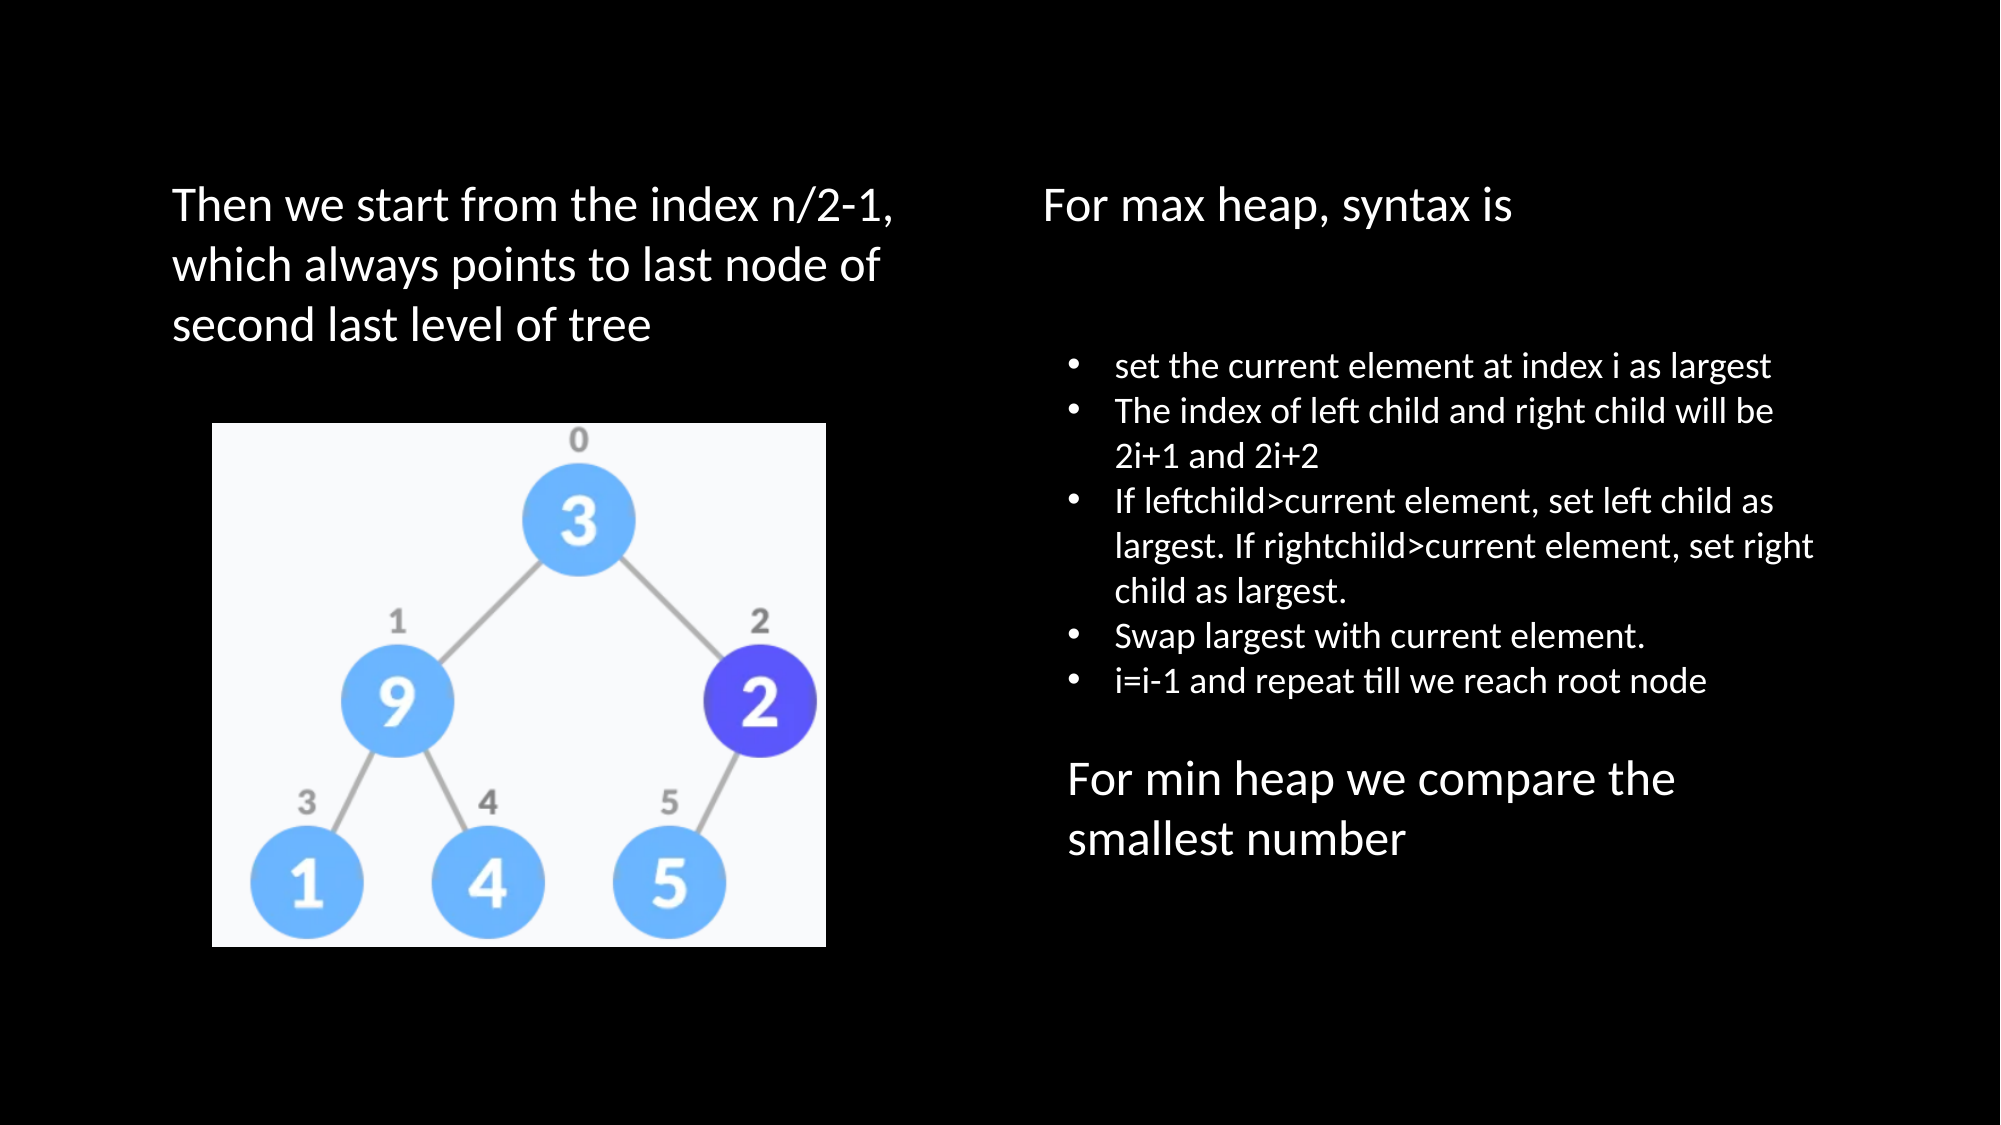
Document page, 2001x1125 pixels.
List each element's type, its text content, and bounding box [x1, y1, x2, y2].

text_box Then we start from the index n/2-1, which always points to last node of second last level of tree [157, 164, 1000, 360]
text_box set the current element at index i as largest The index of left child and right child will be 2i+1 and 2i+2 If leftchild>current element, set left child as largest. If rightchild>current element, set right child as largest. Swap largest with current element. i=i-1 and repeat till we reach root node For min heap we compare the smallest number [1052, 333, 1843, 874]
text_box For max heap, syntax is [1028, 164, 2000, 240]
picture [212, 423, 826, 947]
